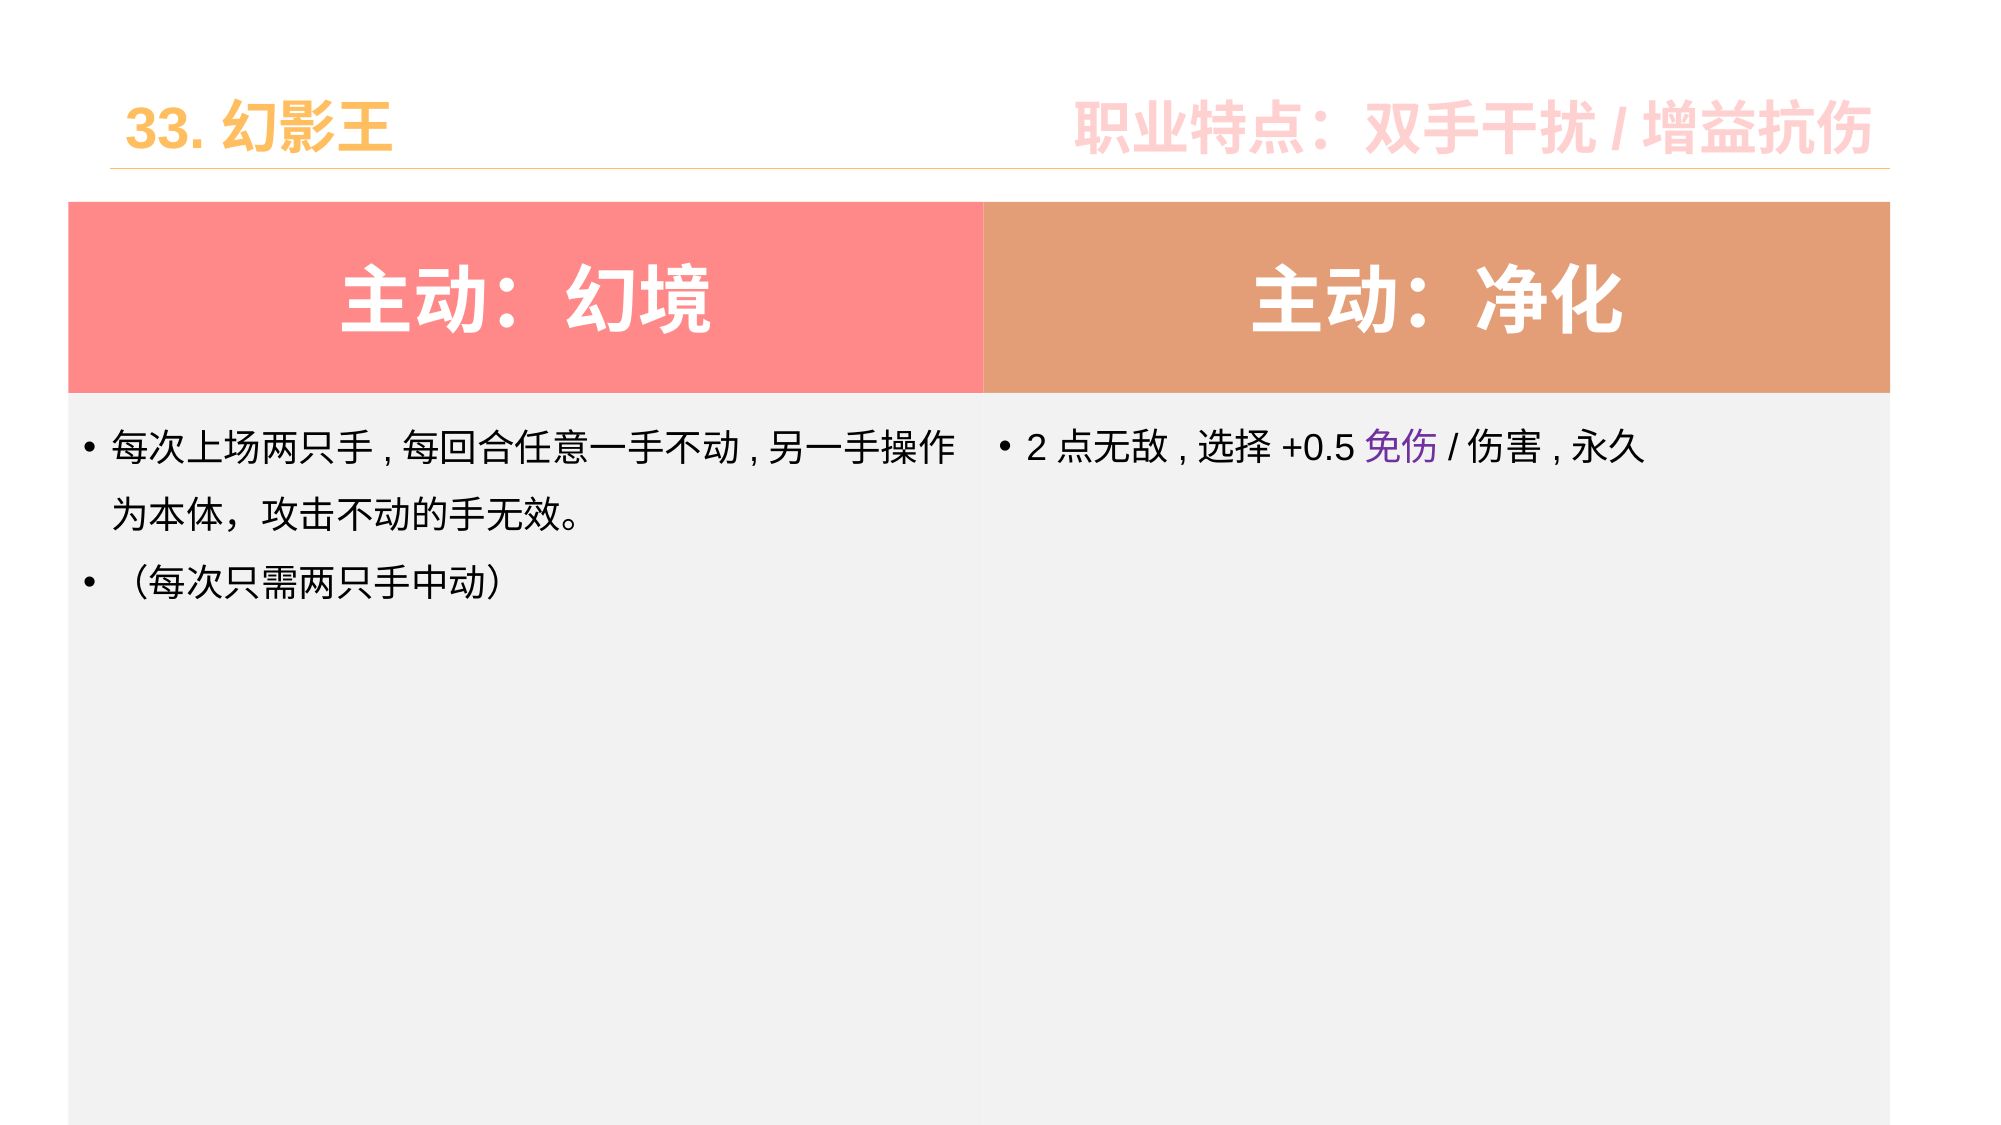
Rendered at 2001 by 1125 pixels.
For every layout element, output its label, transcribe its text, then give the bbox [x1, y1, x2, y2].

text_box 主动：净化 [983, 201, 1891, 392]
text_box 每次上场两只手,每回合任意一手不动,另一手操作为本体，攻击不动的手无效。 （每次只需两只手中动） [67, 393, 983, 1125]
title 33.幻影王 [109, 0, 1890, 169]
text_box 2点无敌,选择+0.5免伤/伤害,永久 [983, 392, 1891, 1125]
text_box 主动：幻境 [67, 201, 983, 393]
text_box 职业特点：双手干扰/增益抗伤 [973, 84, 1890, 170]
